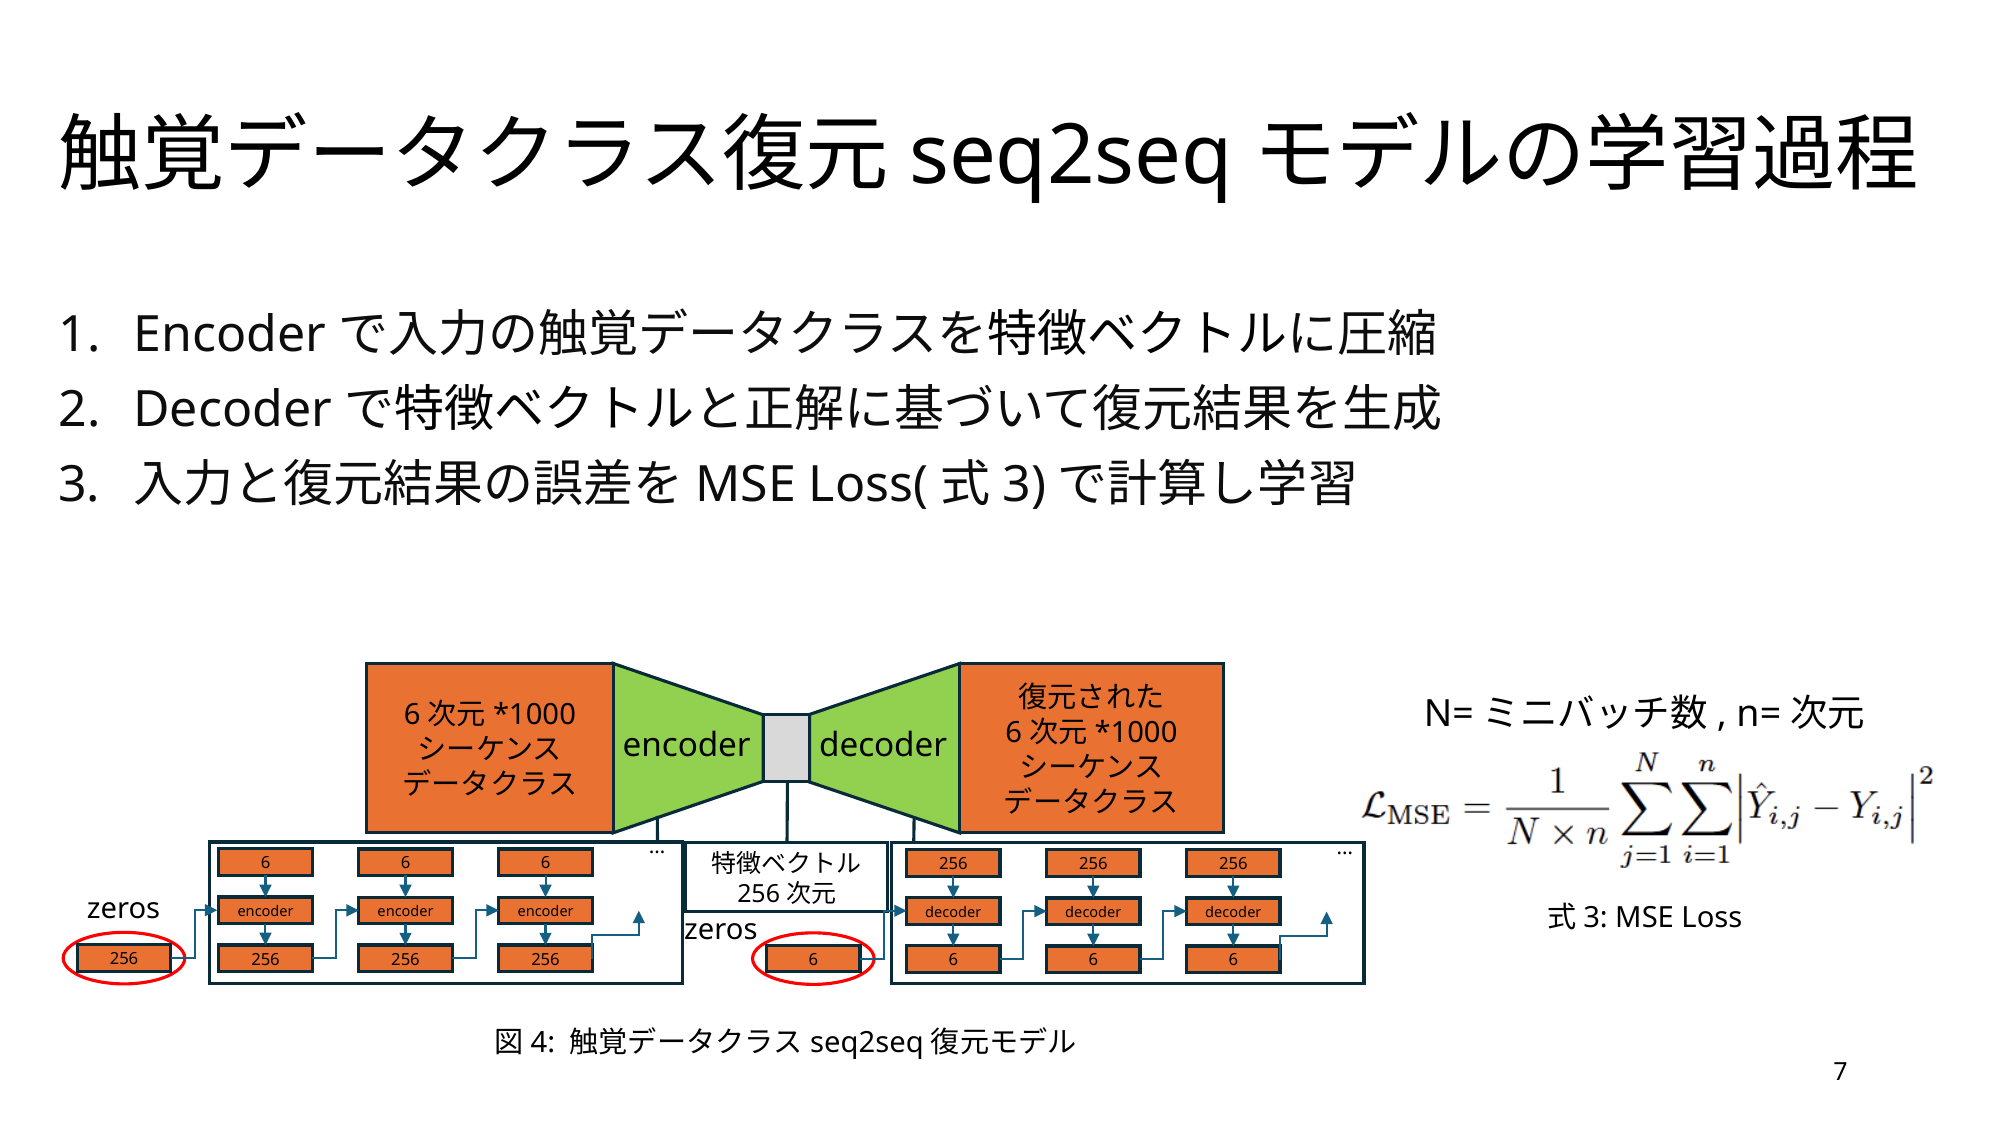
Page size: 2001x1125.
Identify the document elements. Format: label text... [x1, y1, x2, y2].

text_box N=ミニバッチ数, n=次元 [1391, 681, 1898, 739]
text_box Encoderで入力の触覚データクラスを特徴ベクトルに圧縮 Decoderで特徴ベクトルと正解に基づいて復元結果を生成 入力と復元結果の誤差をMSE Loss(式3)で計算し学習 [43, 301, 1949, 598]
text_box 式3: MSE Loss [1384, 891, 1906, 942]
slide_number 7 [1412, 1042, 1863, 1103]
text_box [62, 662, 1374, 985]
picture [1374, 739, 1950, 879]
text_box 図4: 触覚データクラスseq2seq復元モデル [377, 1015, 1195, 1066]
text_box 触覚データクラス復元seq2seqモデルの学習過程 [43, 48, 1949, 266]
